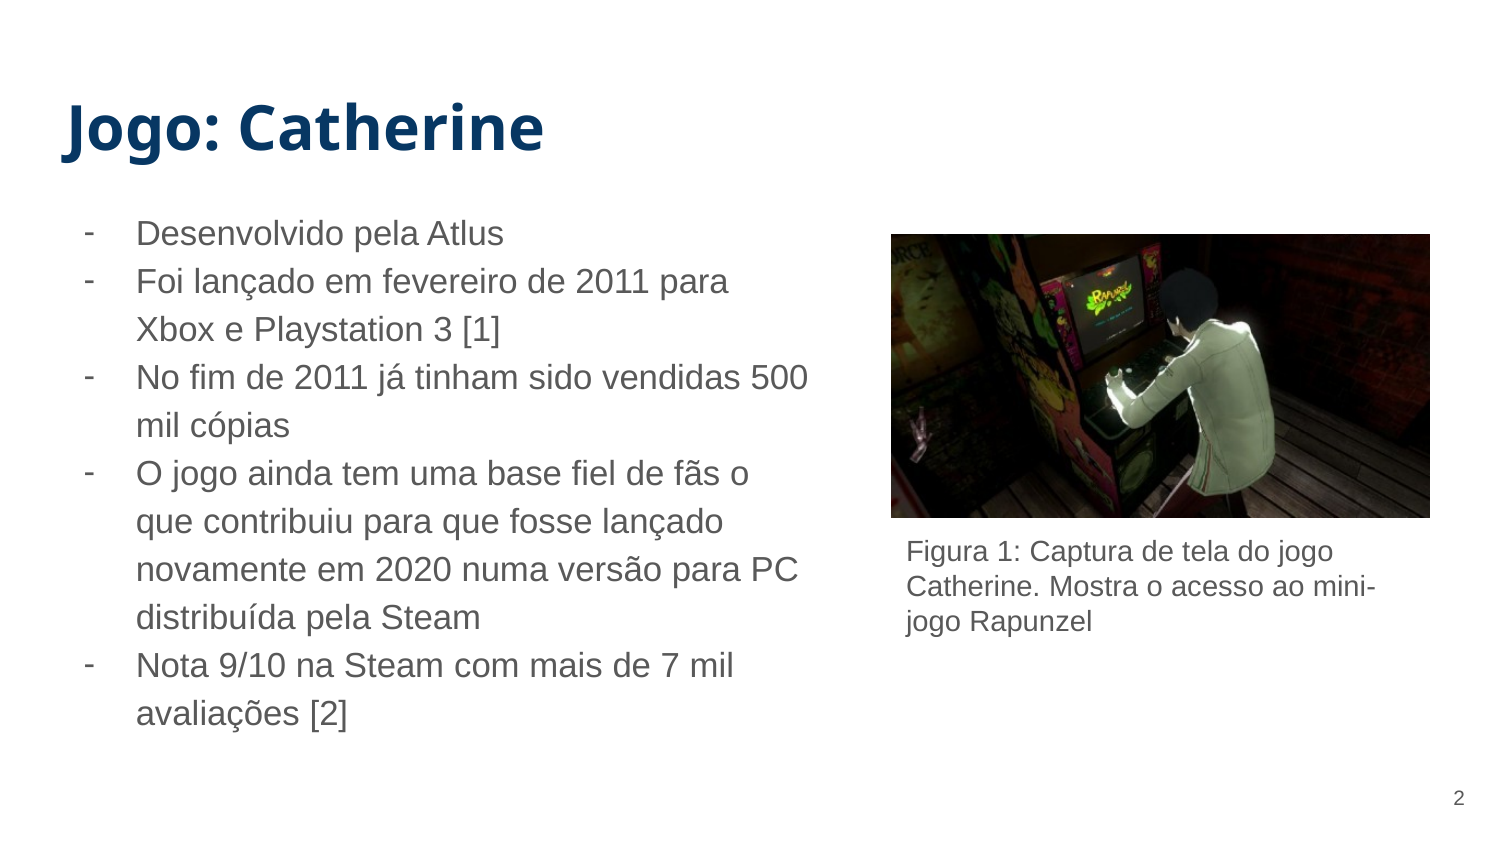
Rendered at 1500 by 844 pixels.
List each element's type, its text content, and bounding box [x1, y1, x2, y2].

slide_number ‹#› [1389, 764, 1480, 830]
text_box Figura 1: Captura de tela do jogo Catherine. Mostra o acesso ao mini-jogo Rapunzel [890, 525, 1430, 652]
list Desenvolvido pela Atlus Foi lançado em fevereiro de 2011 para Xbox e Playstation 3 [1] No fim de 2011 já tinham sido vendidas 500 mil cópias O jogo ainda tem uma base fiel de fãs o que contribuiu para que fosse lançado novamente em 2020 numa versão para PC distribuída pela Steam Nota 9/10 na Steam com mais de 7 mil avaliações [2] [51, 189, 831, 750]
title Jogo: Catherine [51, 72, 1449, 167]
picture [890, 234, 1431, 518]
